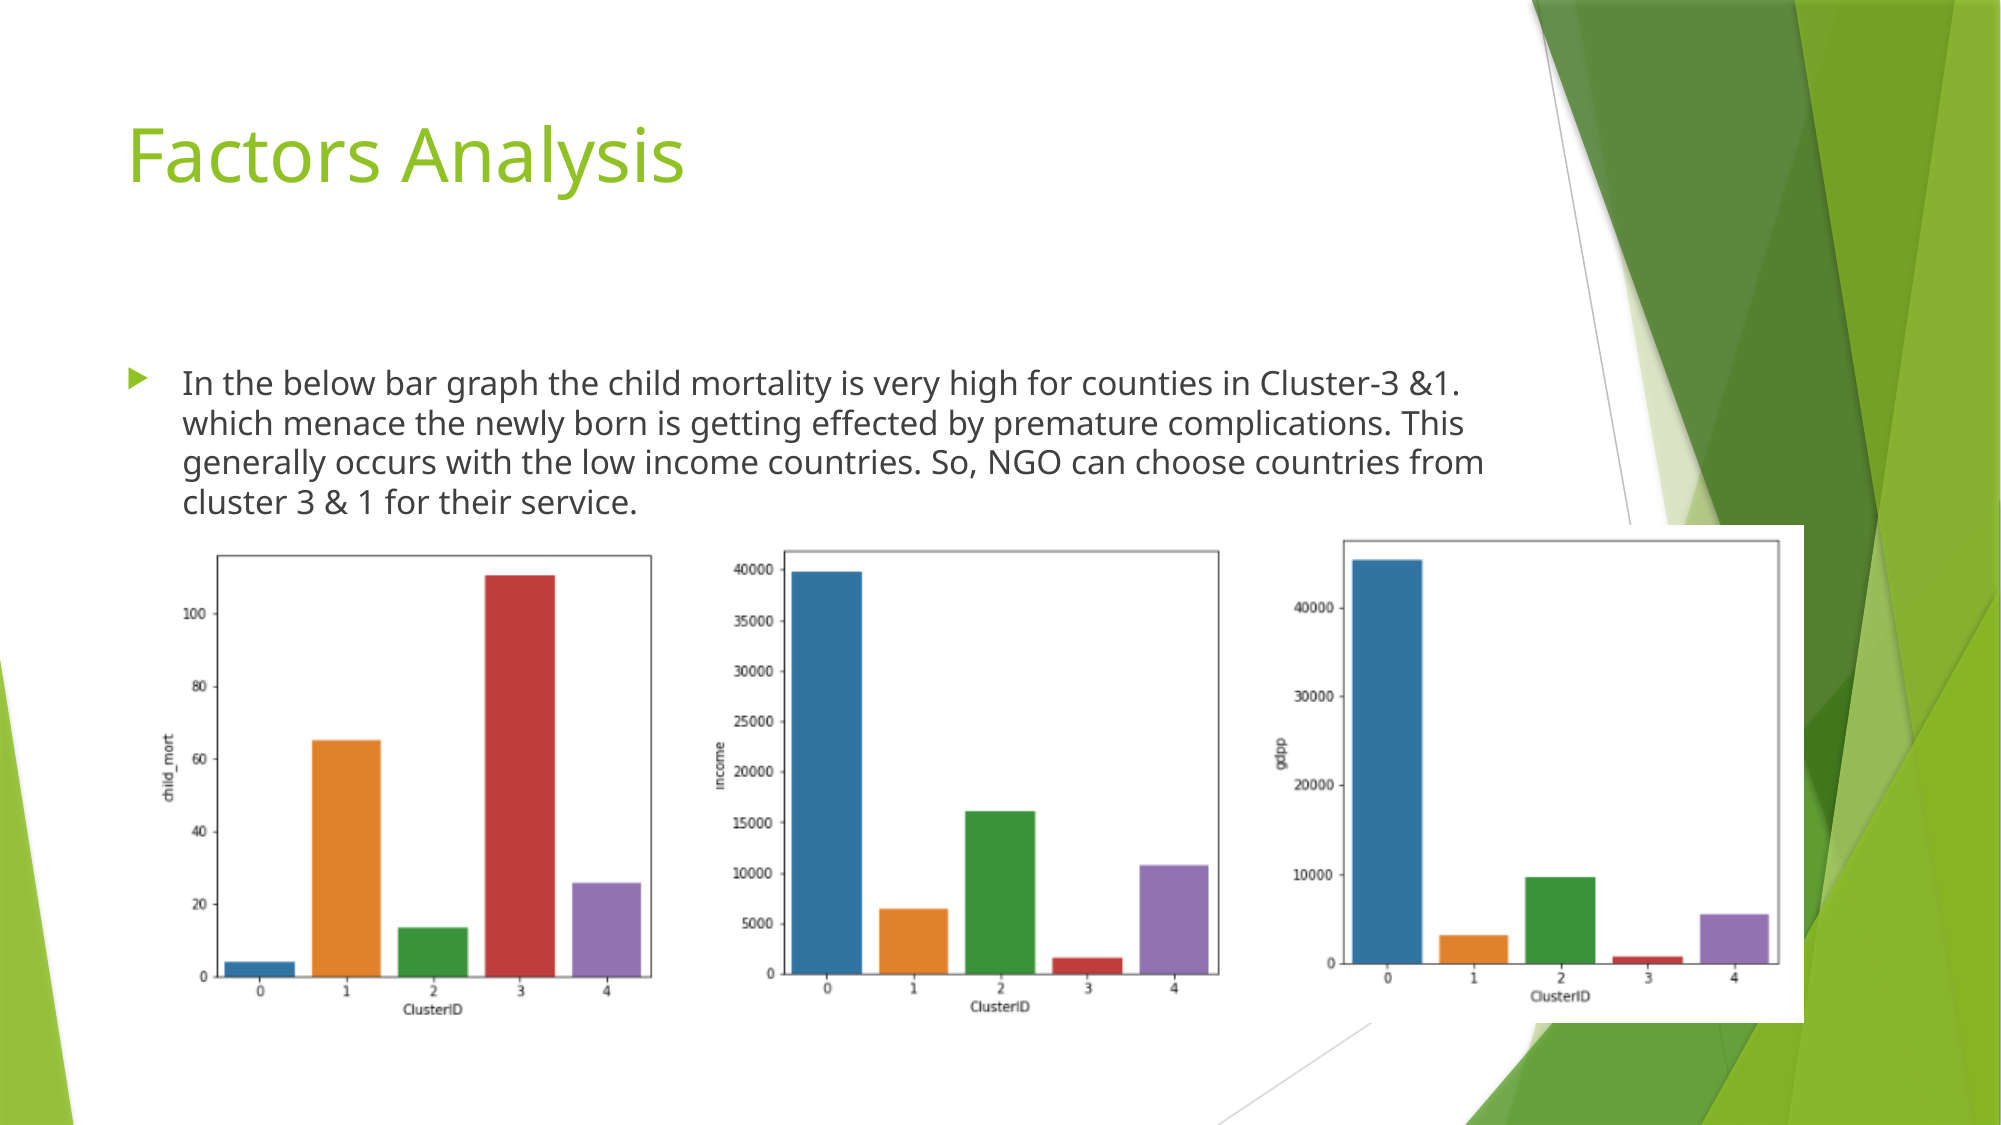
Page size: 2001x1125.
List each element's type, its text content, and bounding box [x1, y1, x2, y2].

picture [158, 537, 682, 1030]
title Factors Analysis [111, 99, 1522, 317]
list In the below bar graph the child mortality is very high for counties in Cluster-3 &1. which menace the newly born is getting effected by premature complications. This generally occurs with the low income countries. So, NGO can choose countries from cluster 3 & 1 for their service. [111, 354, 1522, 992]
picture [1273, 525, 1804, 1023]
picture [715, 525, 1237, 1030]
